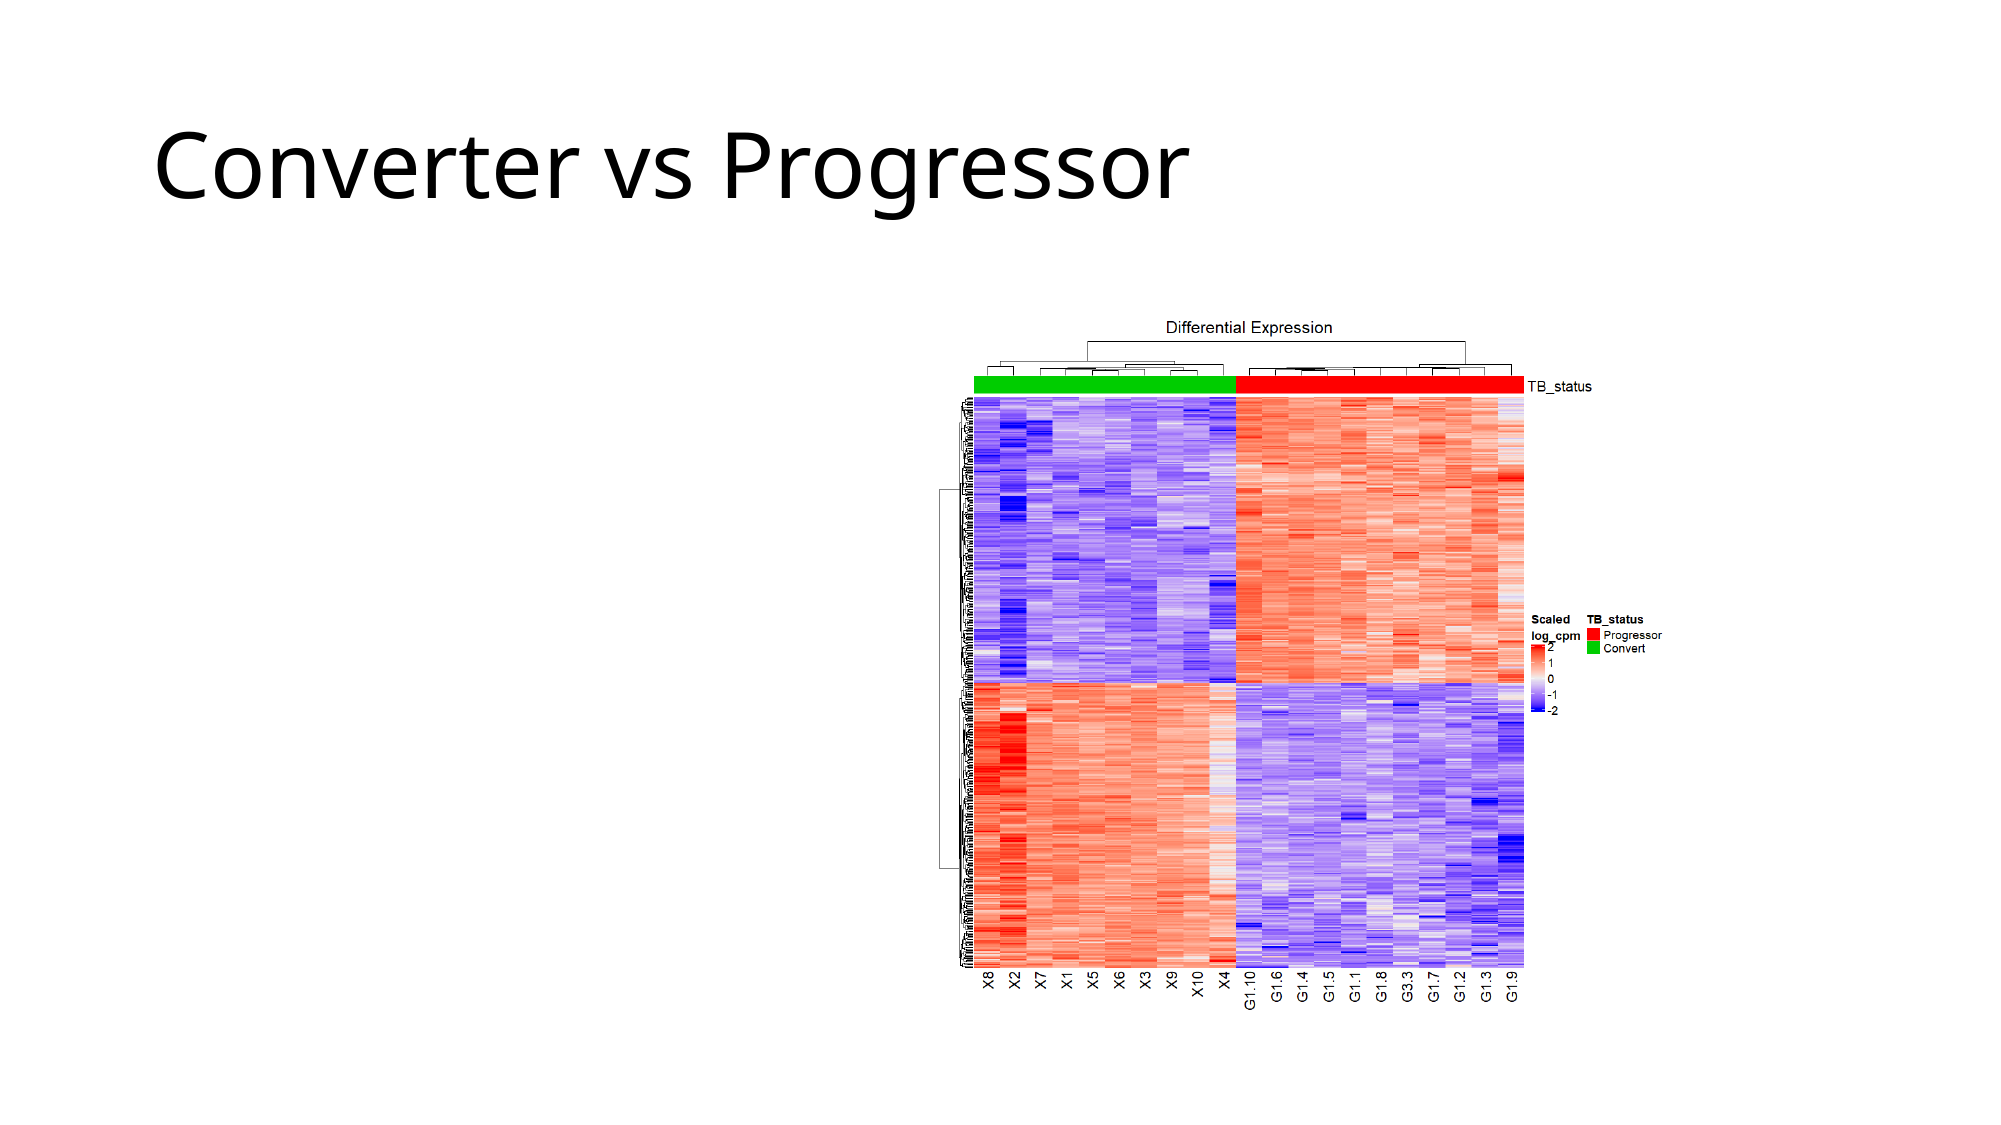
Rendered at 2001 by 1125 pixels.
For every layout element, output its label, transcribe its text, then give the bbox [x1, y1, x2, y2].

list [932, 305, 1668, 1020]
title Converter vs Progressor [137, 59, 1863, 278]
